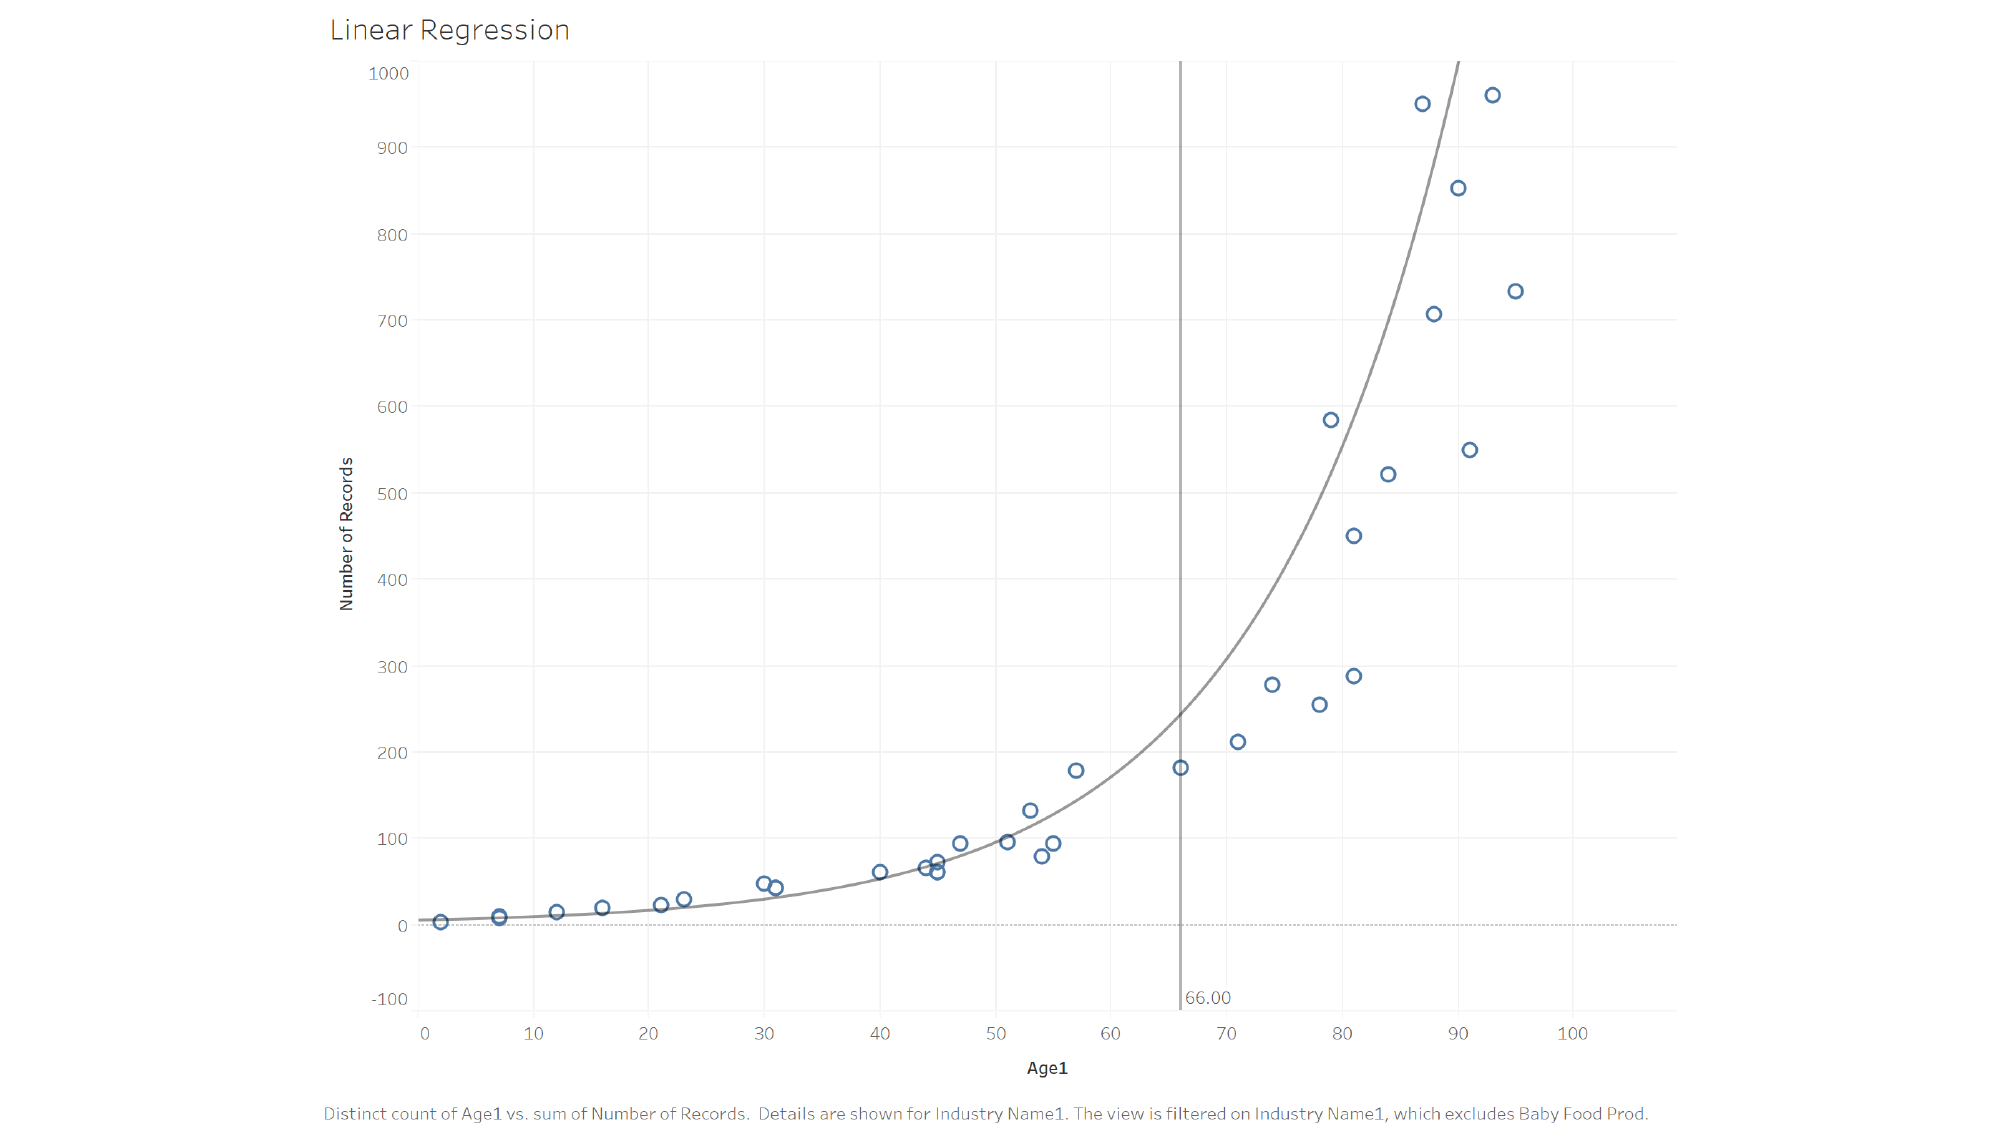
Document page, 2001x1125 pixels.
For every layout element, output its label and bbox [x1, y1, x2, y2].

picture [323, 0, 1677, 1125]
